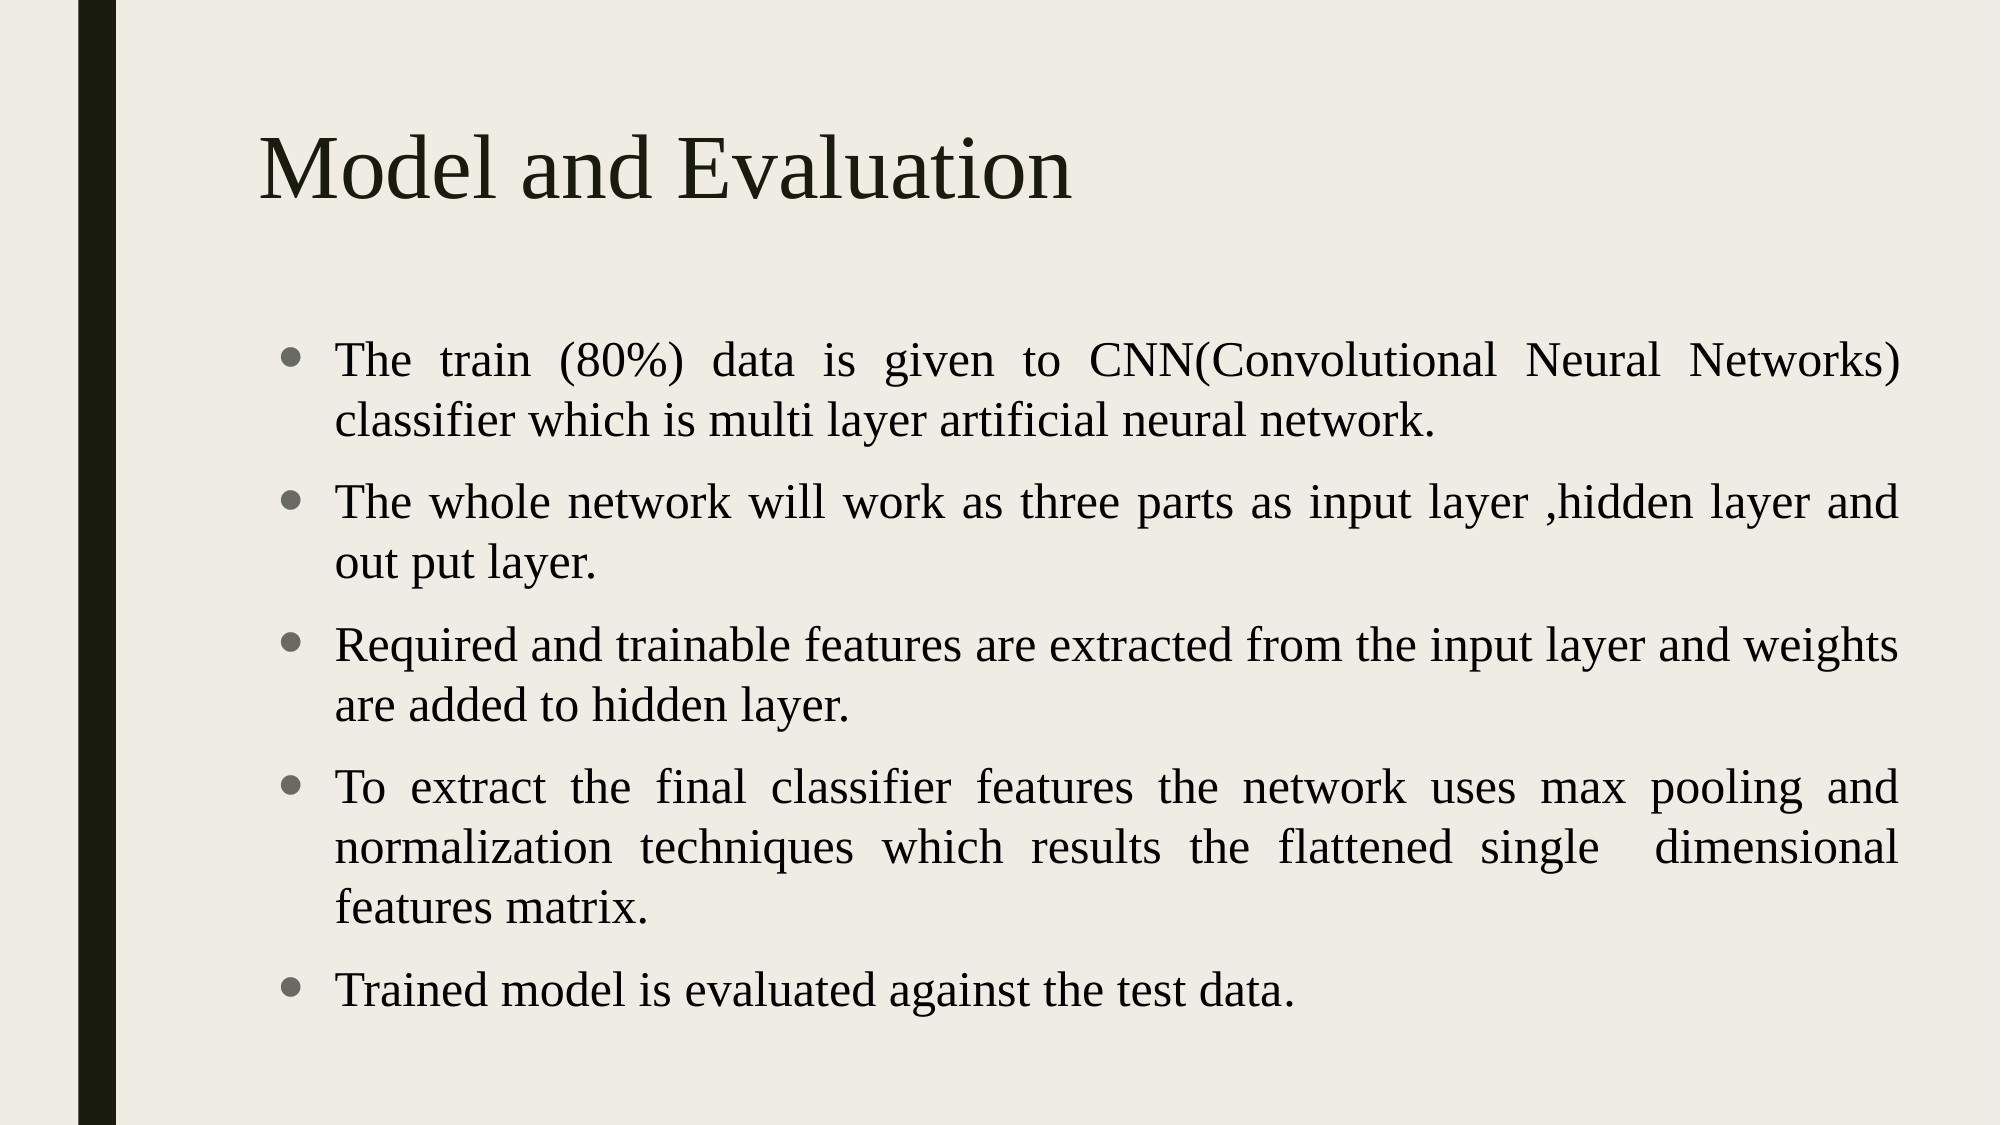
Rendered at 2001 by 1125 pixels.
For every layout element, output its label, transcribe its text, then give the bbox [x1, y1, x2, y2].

text_box The train (80%) data is given to CNN(Convolutional Neural Networks) classifier which is multi layer artificial neural network. The whole network will work as three parts as input layer ,hidden layer and out put layer. Required and trainable features are extracted from the input layer and weights are added to hidden layer. To extract the final classifier features the network uses max pooling and normalization techniques which results the flattened single dimensional features matrix. Trained model is evaluated against the test data. [263, 319, 1916, 1024]
title Model and Evaluation [243, 112, 1887, 300]
